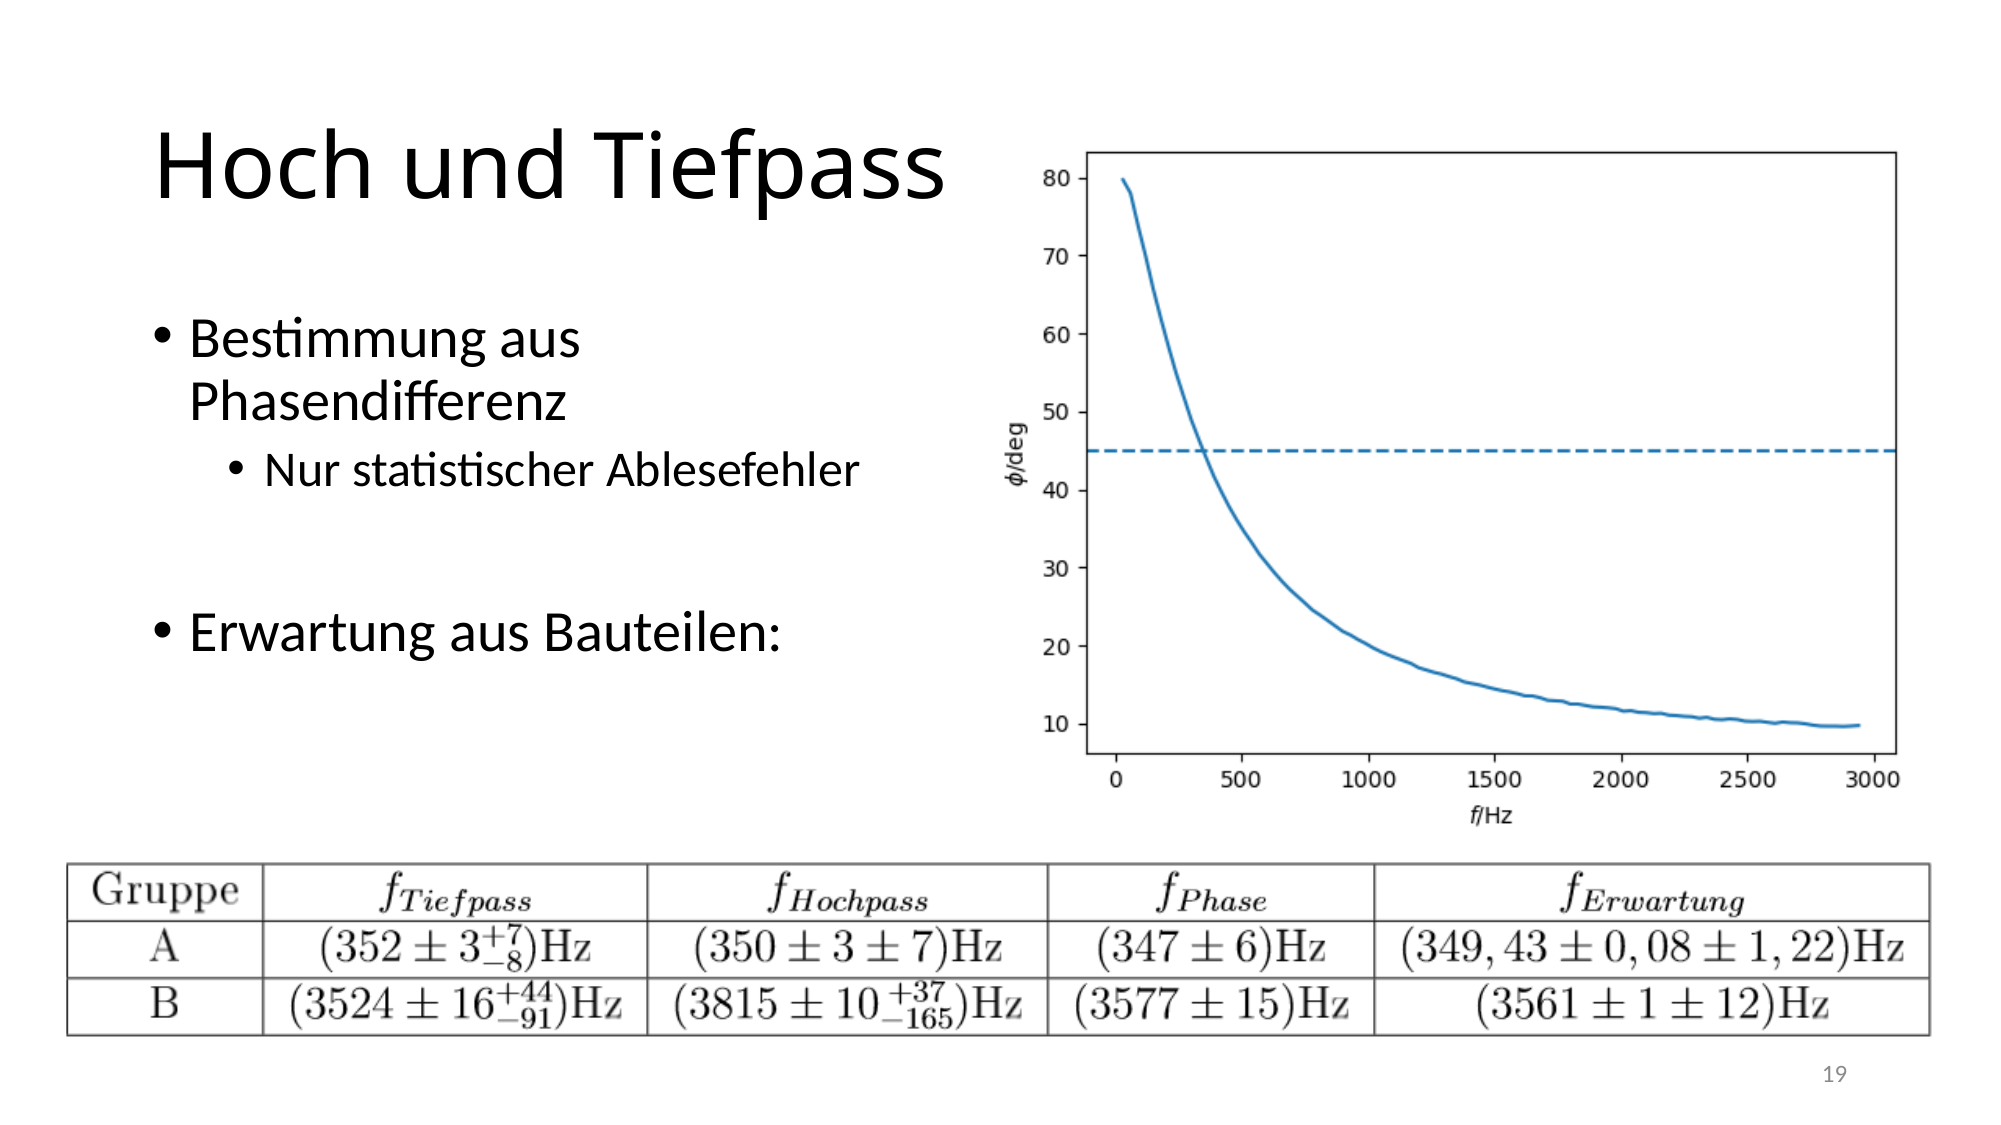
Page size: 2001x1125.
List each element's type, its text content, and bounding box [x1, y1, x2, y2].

title Hoch und Tiefpass [137, 59, 956, 278]
slide_number 19 [1412, 1043, 1863, 1103]
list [956, 59, 2000, 840]
picture [62, 858, 1938, 1043]
